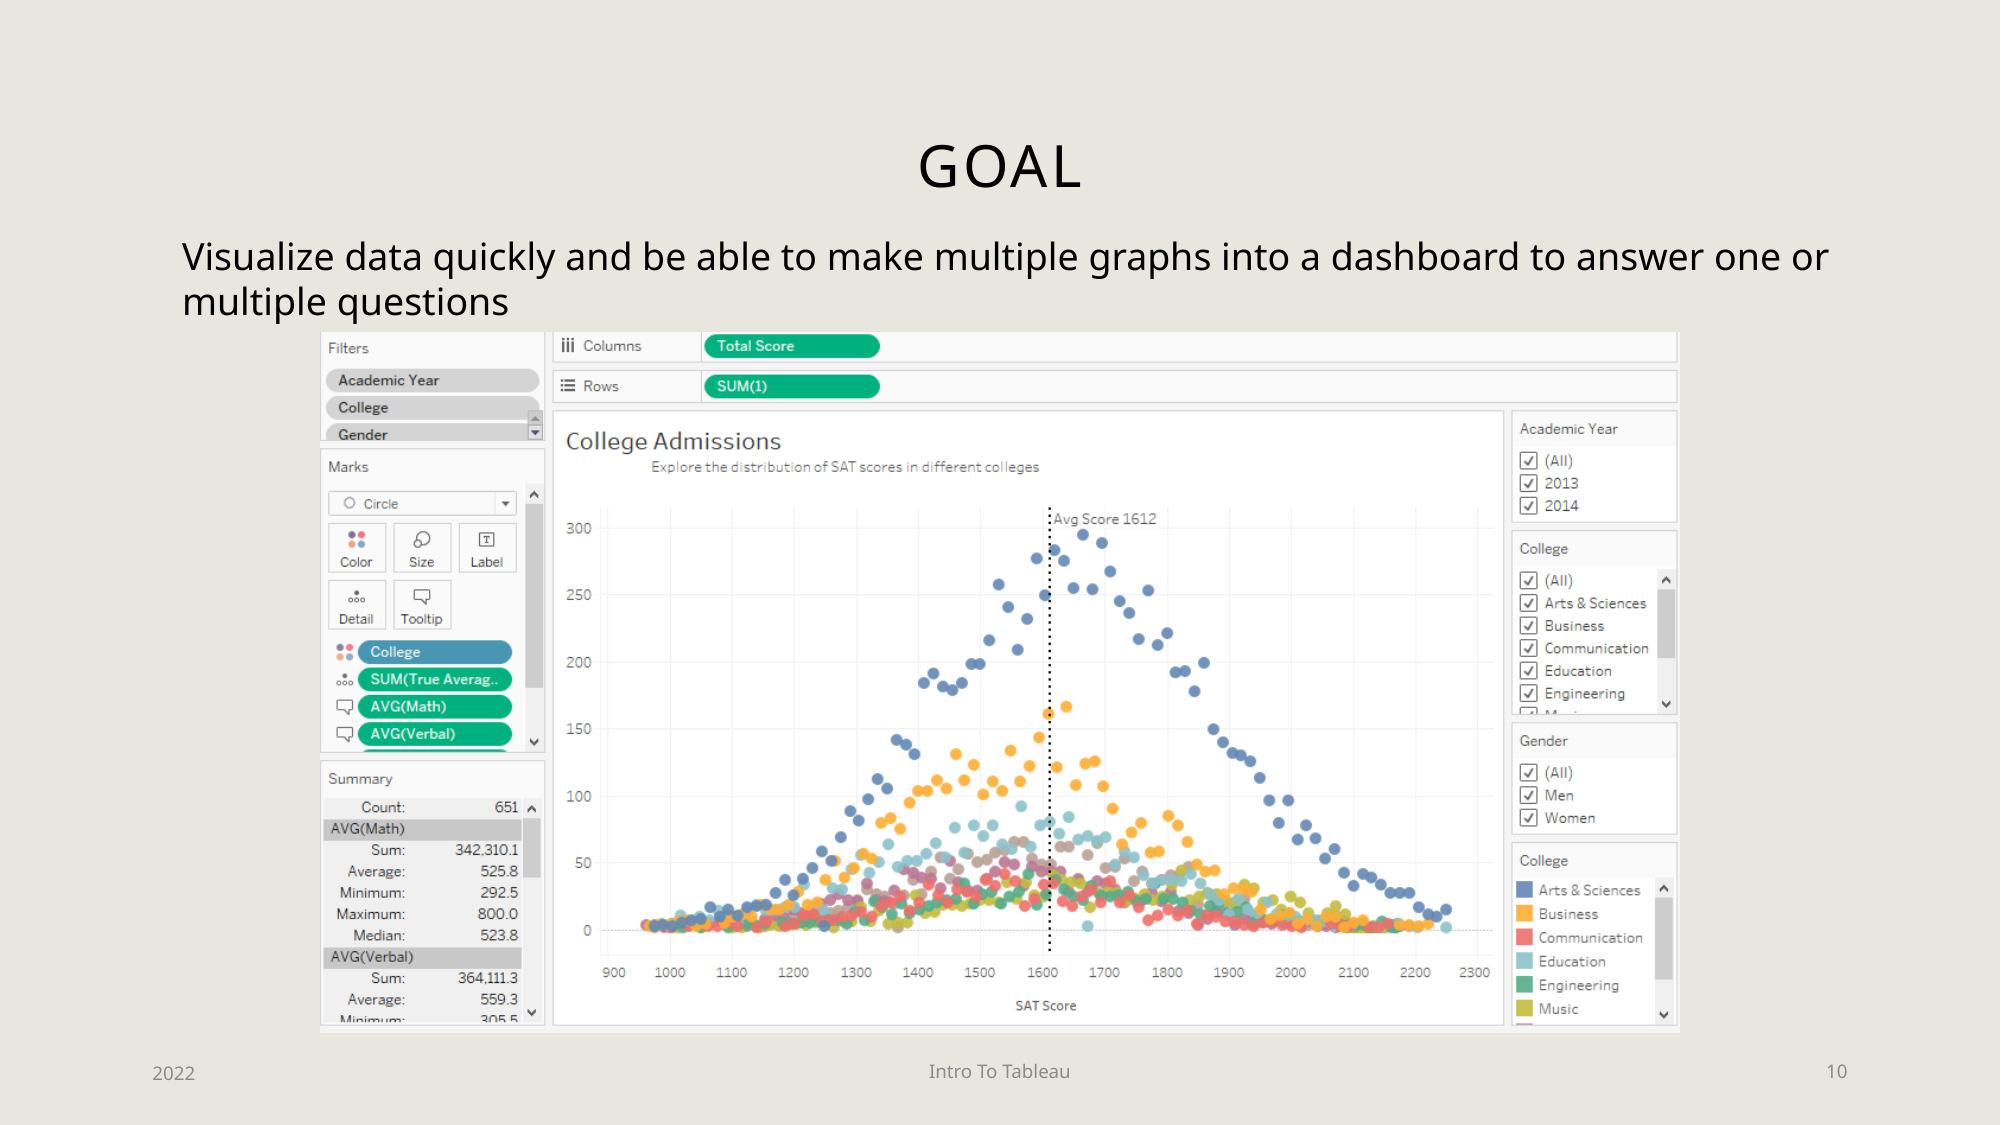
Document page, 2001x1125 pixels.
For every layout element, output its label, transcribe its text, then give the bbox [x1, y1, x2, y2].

text_box Visualize data quickly and be able to make multiple graphs into a dashboard to answer one or multiple questions [167, 226, 1913, 331]
slide_number 2022 [137, 1042, 588, 1103]
title Goal [137, 59, 1863, 278]
footer Intro To Tableau [662, 1042, 1338, 1103]
picture [320, 332, 1680, 1033]
slide_number 10 [1412, 1042, 1863, 1103]
